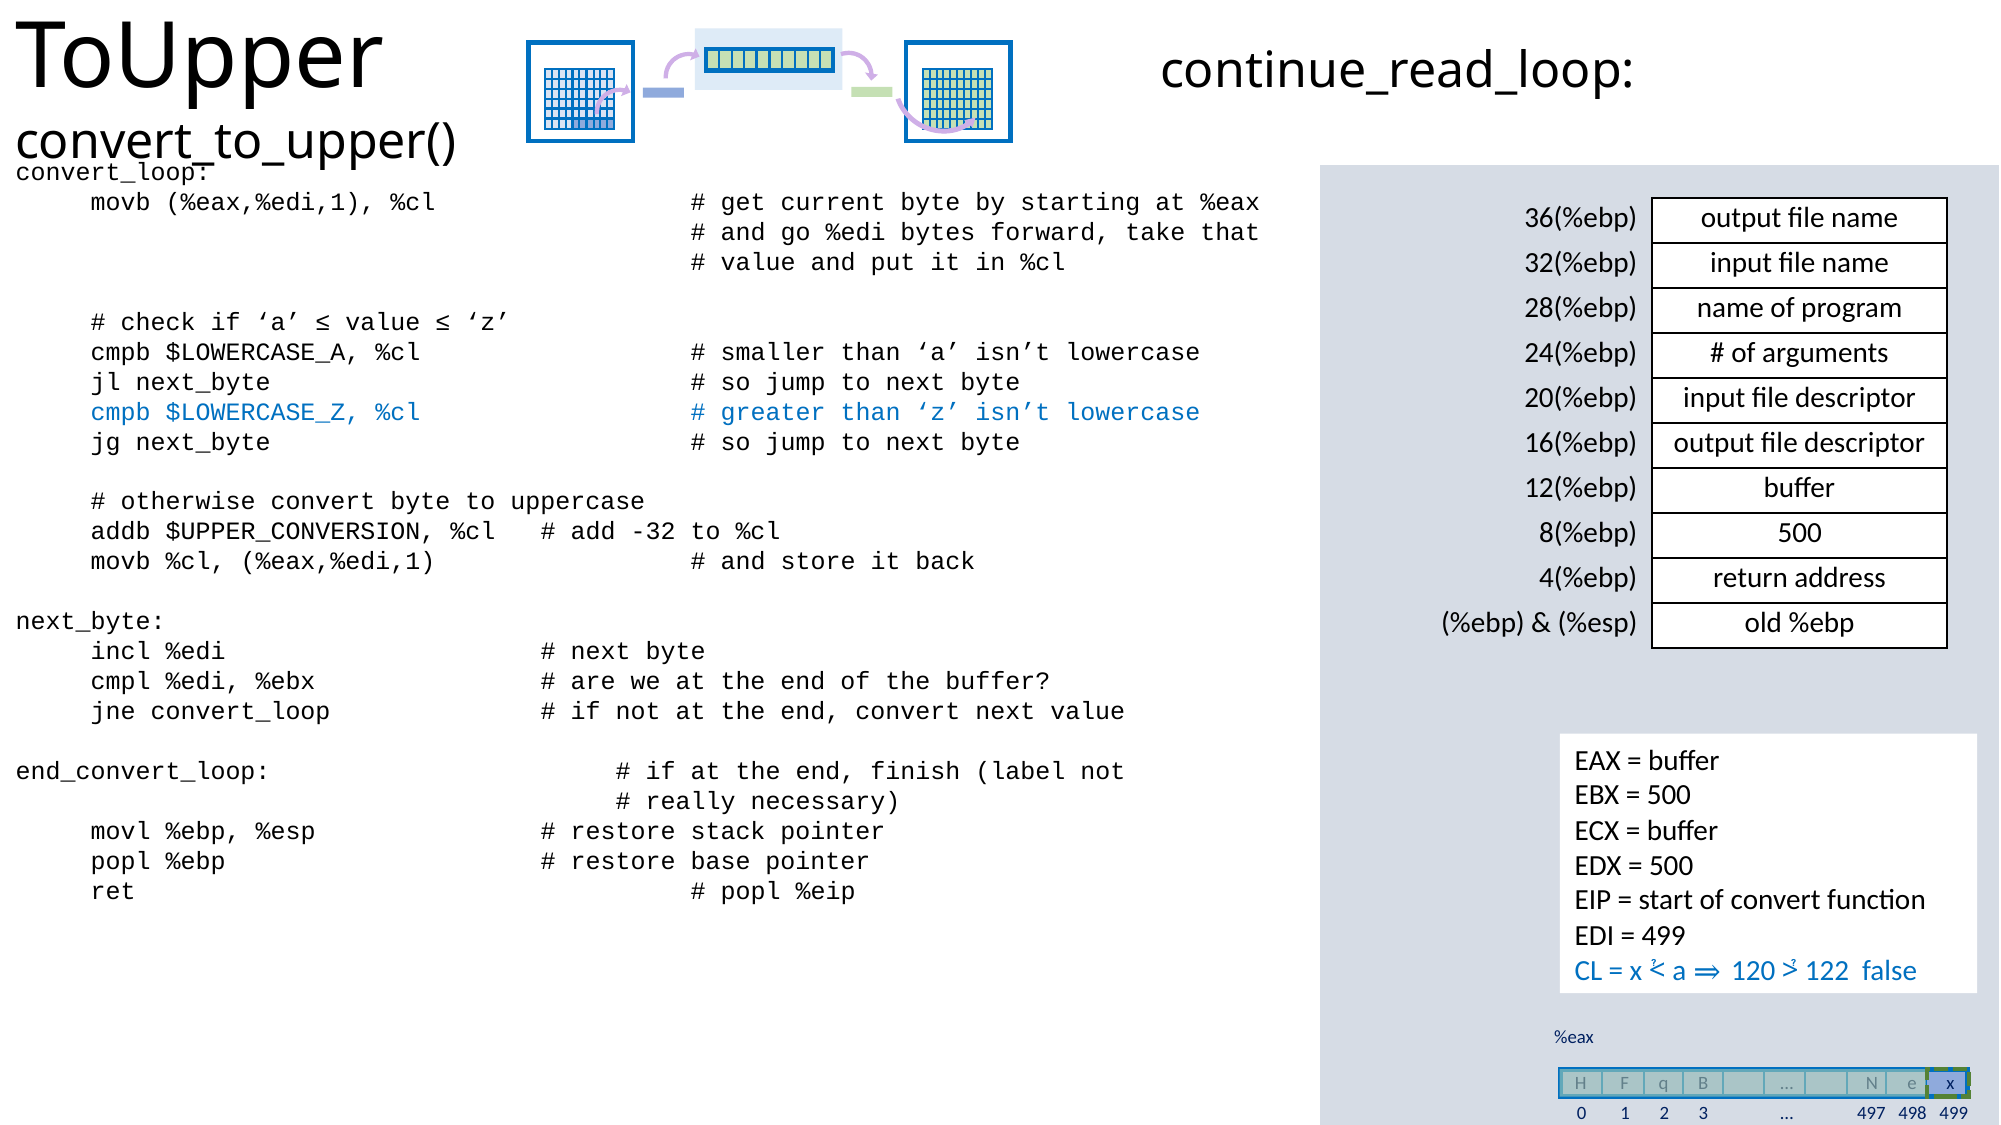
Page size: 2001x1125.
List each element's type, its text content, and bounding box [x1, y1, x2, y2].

text_box ToUpper continue_read_loop: convert_to_upper() [0, 0, 2000, 193]
text_box [1320, 193, 1999, 1125]
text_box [1560, 1063, 1989, 1125]
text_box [528, 42, 1011, 142]
text_box convert_loop: movb (%eax,%edi,1), %cl # get current byte by starting at %eax # and go %edi bytes forward, take that # value and put it in %cl # check if ‘a’ ≤ value ≤ ‘z’ cmpb $LOWERCASE_A, %cl # smaller than ‘a’ isn’t lowercase jl next_byte # so jump to next byte cmpb $LOWERCASE_Z, %cl # greater than ‘z’ isn’t lowercase jg next_byte # so jump to next byte # otherwise convert byte to uppercase addb $UPPER_CONVERSION, %cl # add -32 to %cl movb %cl, (%eax,%edi,1) # and store it back next_byte: incl %edi # next byte cmpl %edi, %ebx # are we at the end of the buffer? jne convert_loop # if not at the end, convert next value end_convert_loop: # if at the end, finish (label not # really necessary) movl %ebp, %esp # restore stack pointer popl %ebp # restore base pointer ret # popl %eip [0, 148, 1276, 912]
